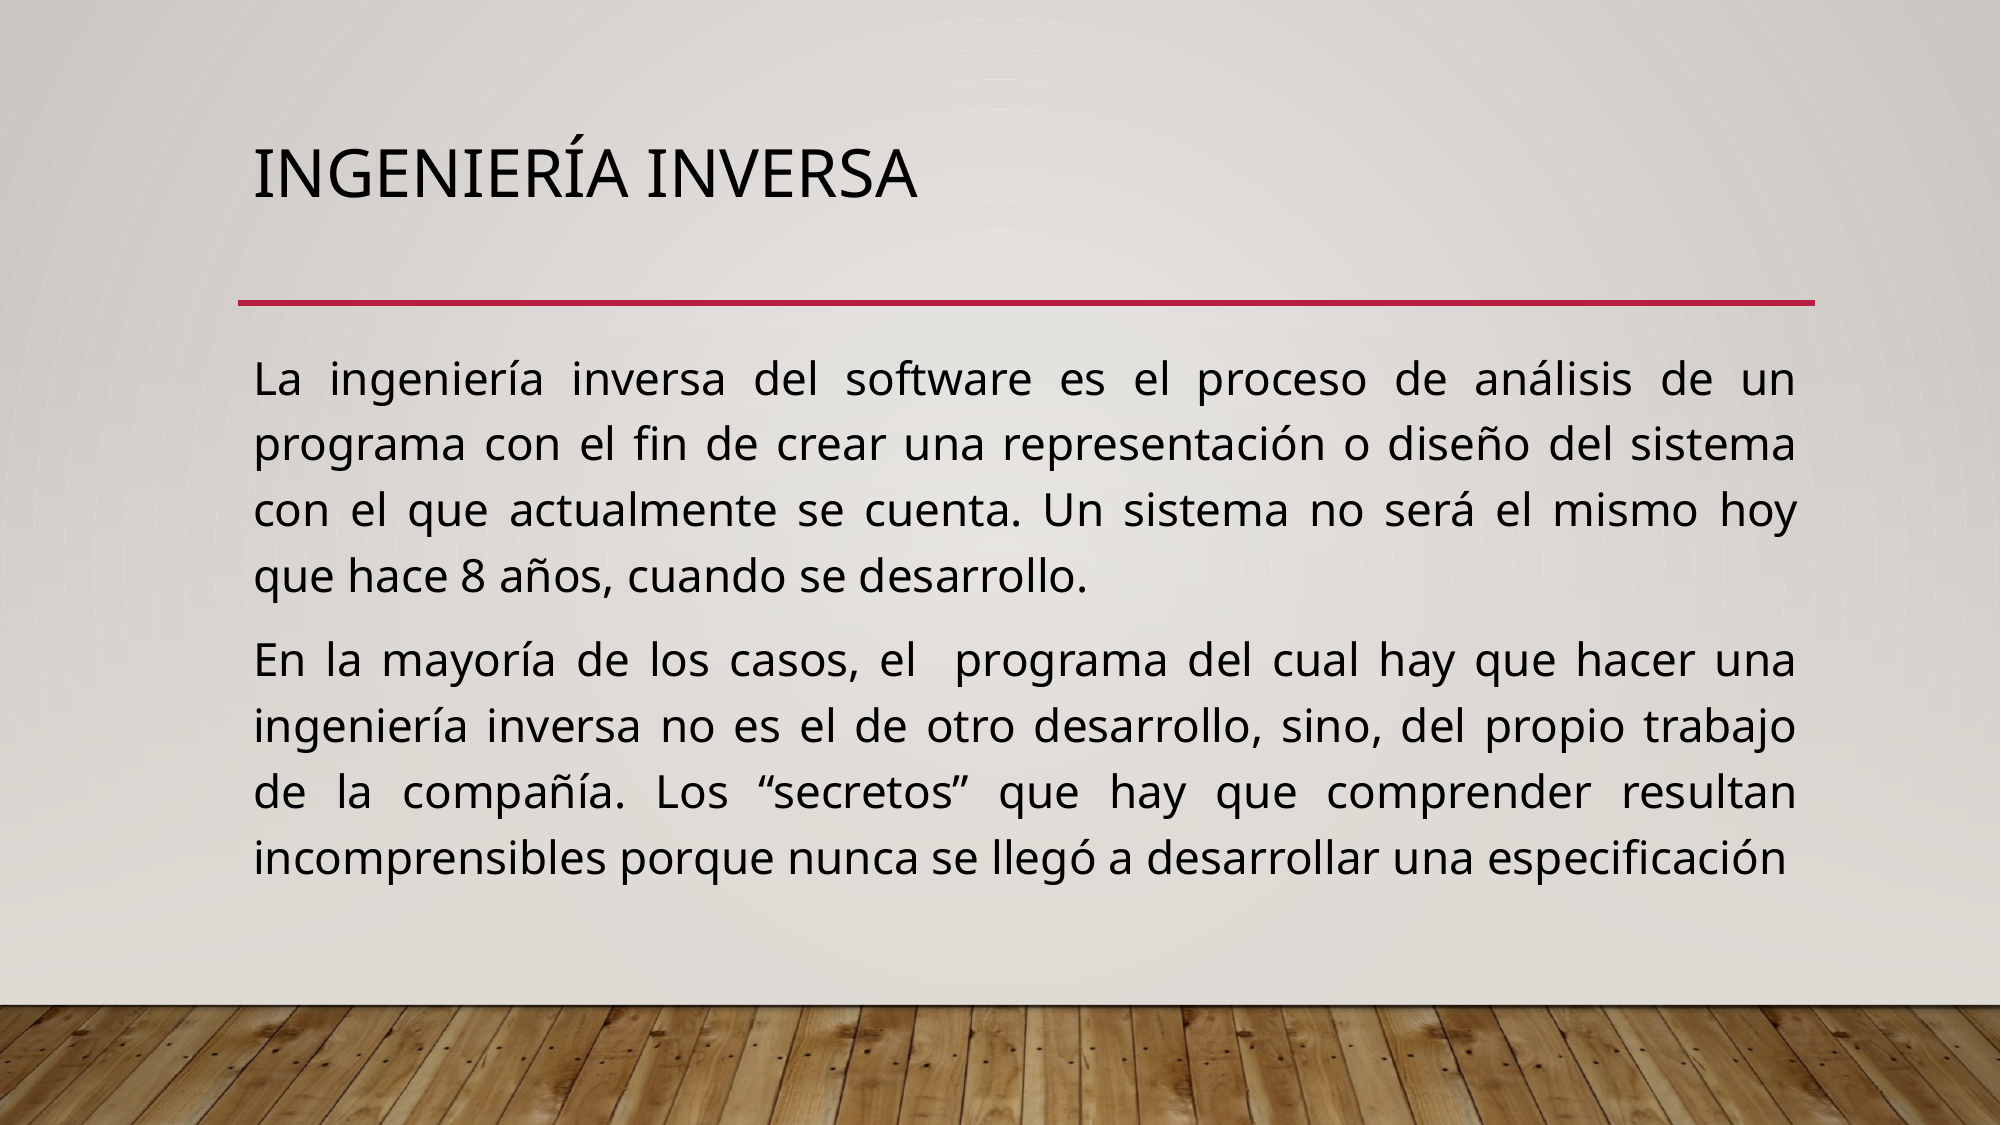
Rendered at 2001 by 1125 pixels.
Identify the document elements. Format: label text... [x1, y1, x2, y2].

picture [0, 1005, 2000, 1125]
title Ingeniería inversa [238, 131, 1814, 305]
list La ingeniería inversa del software es el proceso de análisis de un programa con el fin de crear una representación o diseño del sistema con el que actualmente se cuenta. Un sistema no será el mismo hoy que hace 8 años, cuando se desarrollo. En la mayoría de los casos, el programa del cual hay que hacer una ingeniería inversa no es el de otro desarrollo, sino, del propio trabajo de la compañía. Los “secretos” que hay que comprender resultan incomprensibles porque nunca se llegó a desarrollar una especificación [238, 330, 1814, 952]
